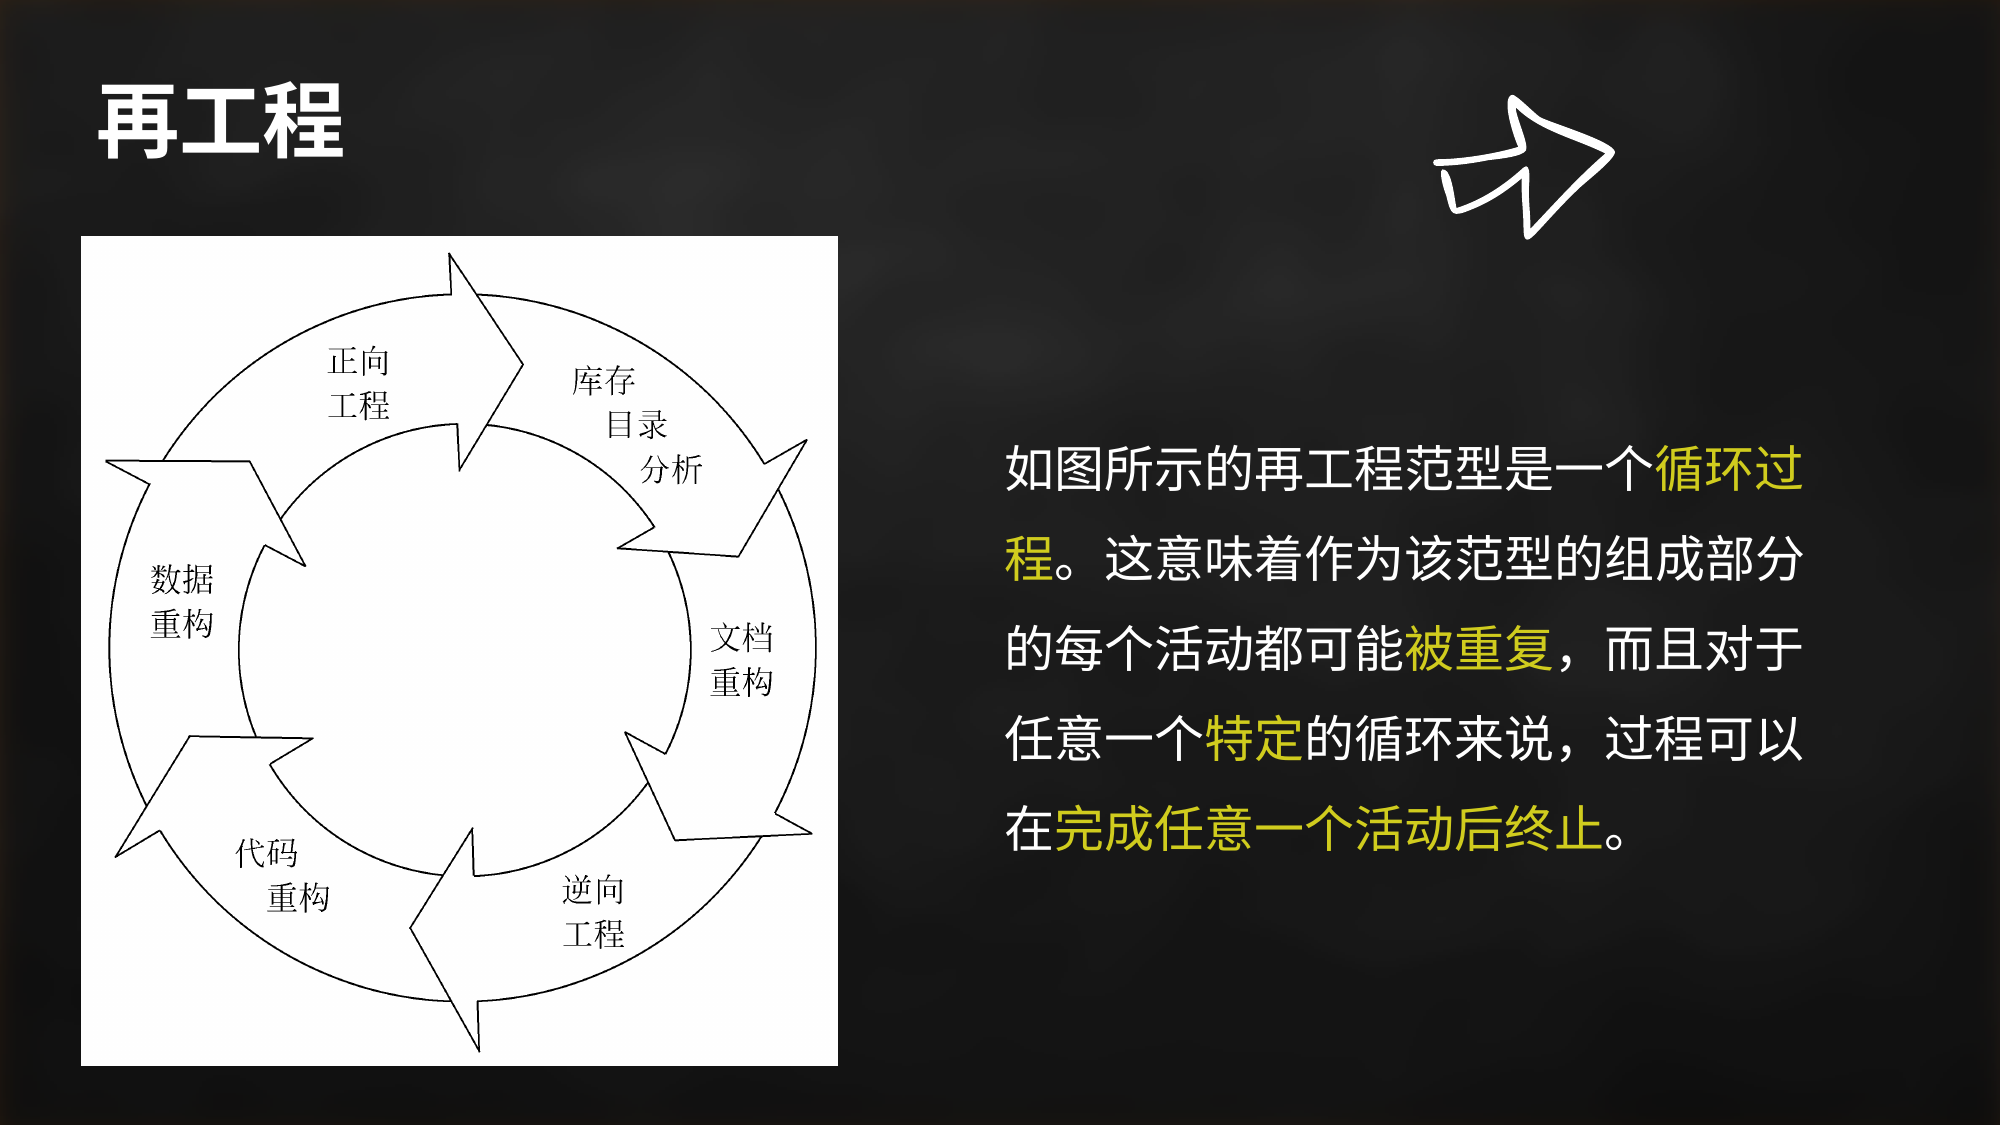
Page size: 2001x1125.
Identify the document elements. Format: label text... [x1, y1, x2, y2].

text_box [1433, 94, 1615, 240]
text_box 如图所示的再工程范型是一个循环过程。这意味着作为该范型的组成部分的每个活动都可能被重复，而且对于任意一个特定的循环来说，过程可以在完成任意一个活动后终止。 [990, 400, 1838, 865]
title 再工程 [81, 50, 1375, 200]
picture [0, 0, 2000, 1125]
